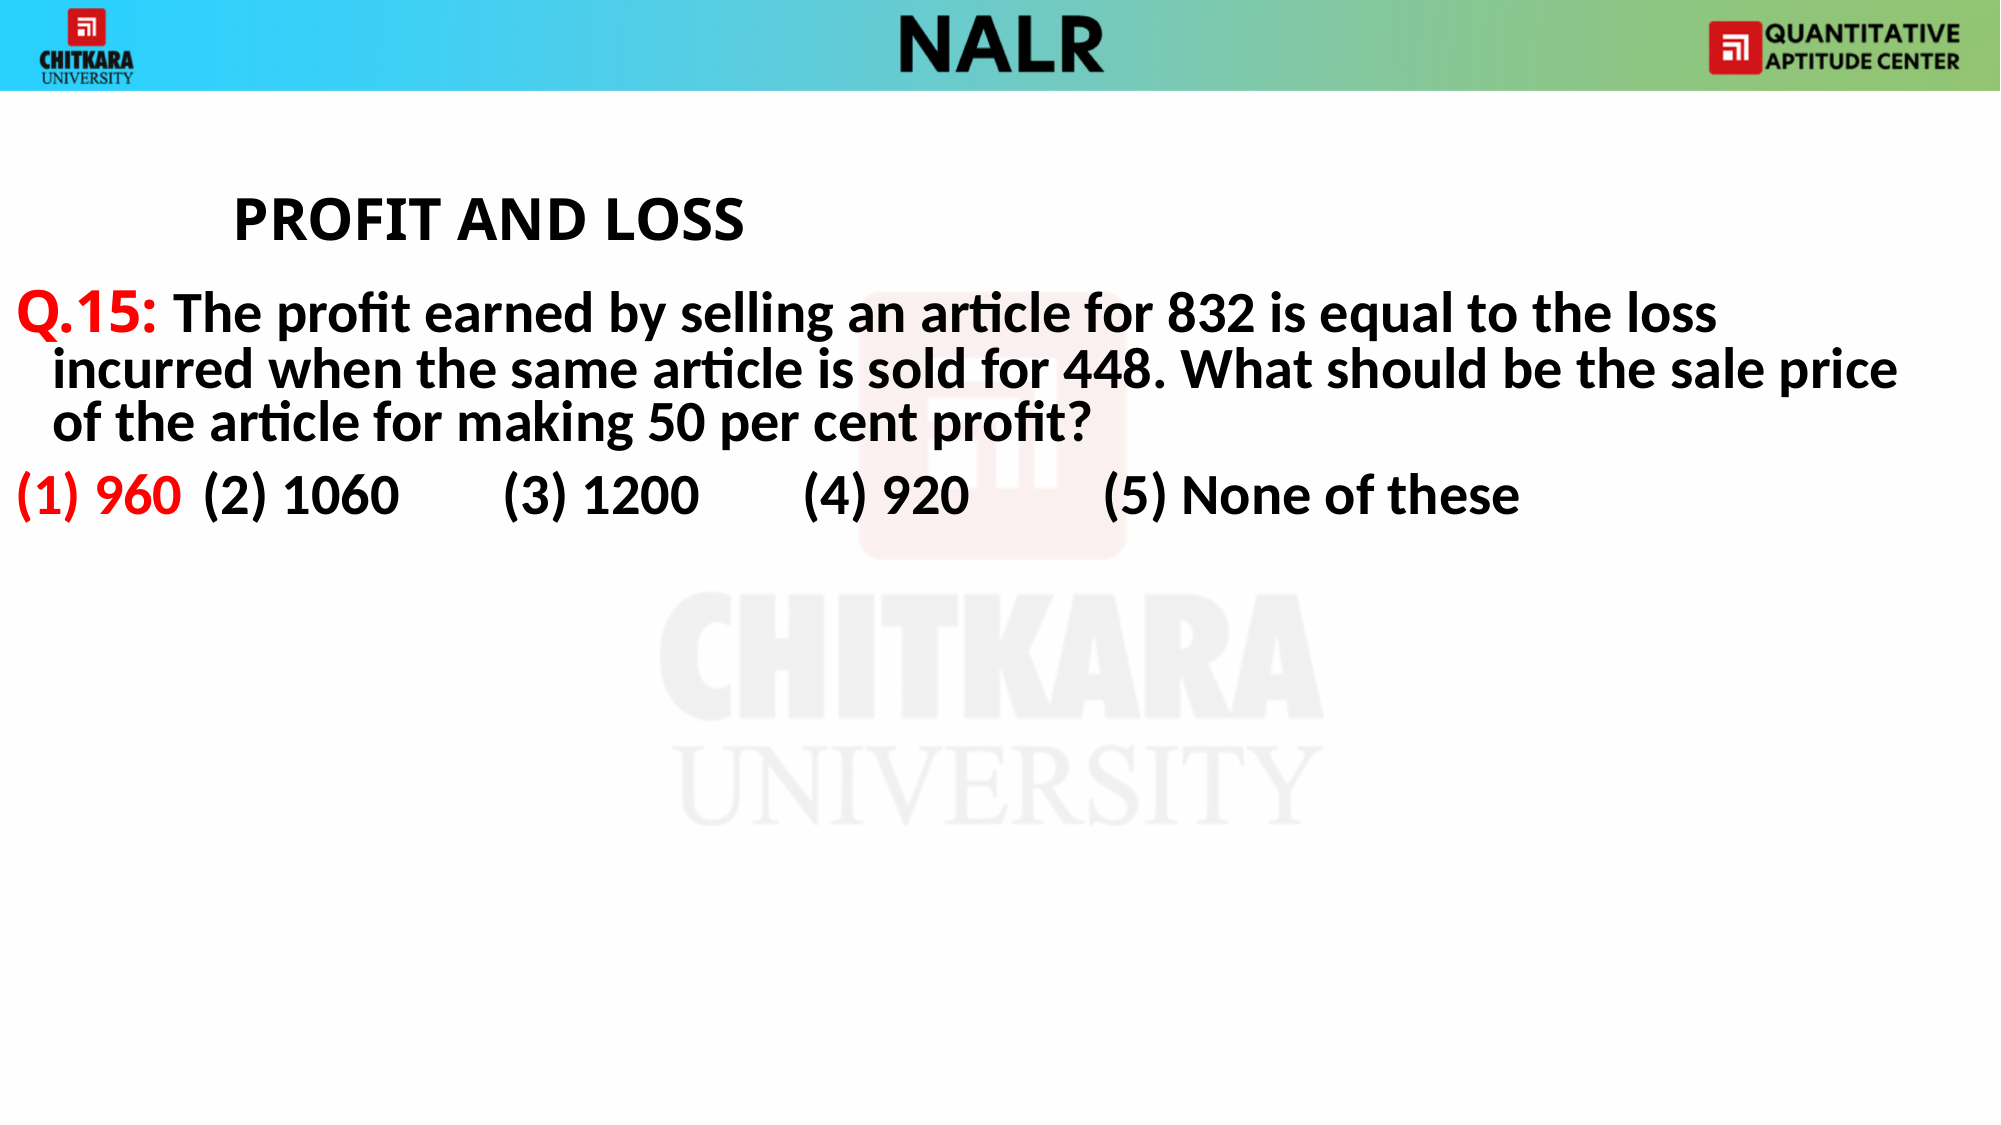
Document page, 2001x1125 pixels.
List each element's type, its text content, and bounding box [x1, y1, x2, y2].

picture [0, 0, 2000, 1125]
title [0, 31, 1917, 142]
list PROFIT AND LOSS Q.15: The profit earned by selling an article for 832 is equal to the loss incurred when the same article is sold for 448. What should be the sale price of the article for making 50 per cent profit? (1) 960 (2) 1060 (3) 1200 (4) 920 (5) None of these [0, 175, 1925, 1053]
